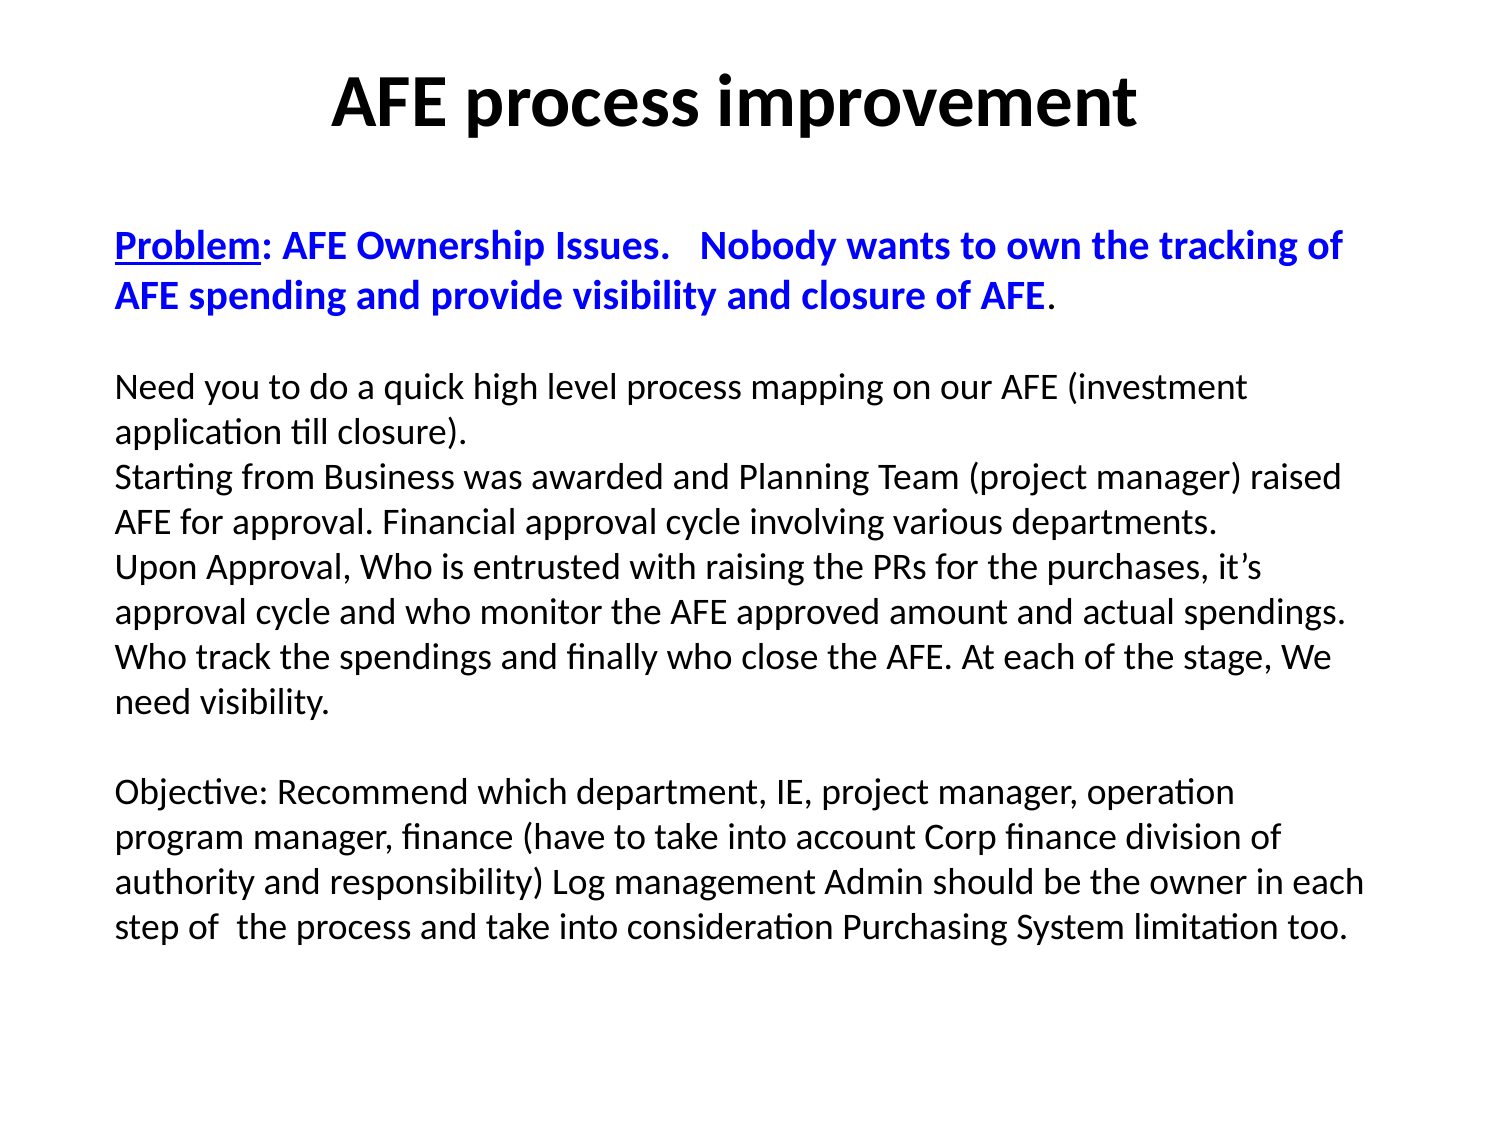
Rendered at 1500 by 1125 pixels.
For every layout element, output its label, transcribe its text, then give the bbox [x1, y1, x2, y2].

text_box AFE process improvement [316, 43, 1155, 149]
text_box Problem: AFE Ownership Issues. Nobody wants to own the tracking of AFE spending and provide visibility and closure of AFE. Need you to do a quick high level process mapping on our AFE (investment application till closure). Starting from Business was awarded and Planning Team (project manager) raised AFE for approval. Financial approval cycle involving various departments. Upon Approval, Who is entrusted with raising the PRs for the purchases, it’s approval cycle and who monitor the AFE approved amount and actual spendings. Who track the spendings and finally who close the AFE. At each of the stage, We need visibility. Objective: Recommend which department, IE, project manager, operation program manager, finance (have to take into account Corp finance division of authority and responsibility) Log management Admin should be the owner in each step of the process and take into consideration Purchasing System limitation too. [99, 210, 1388, 955]
